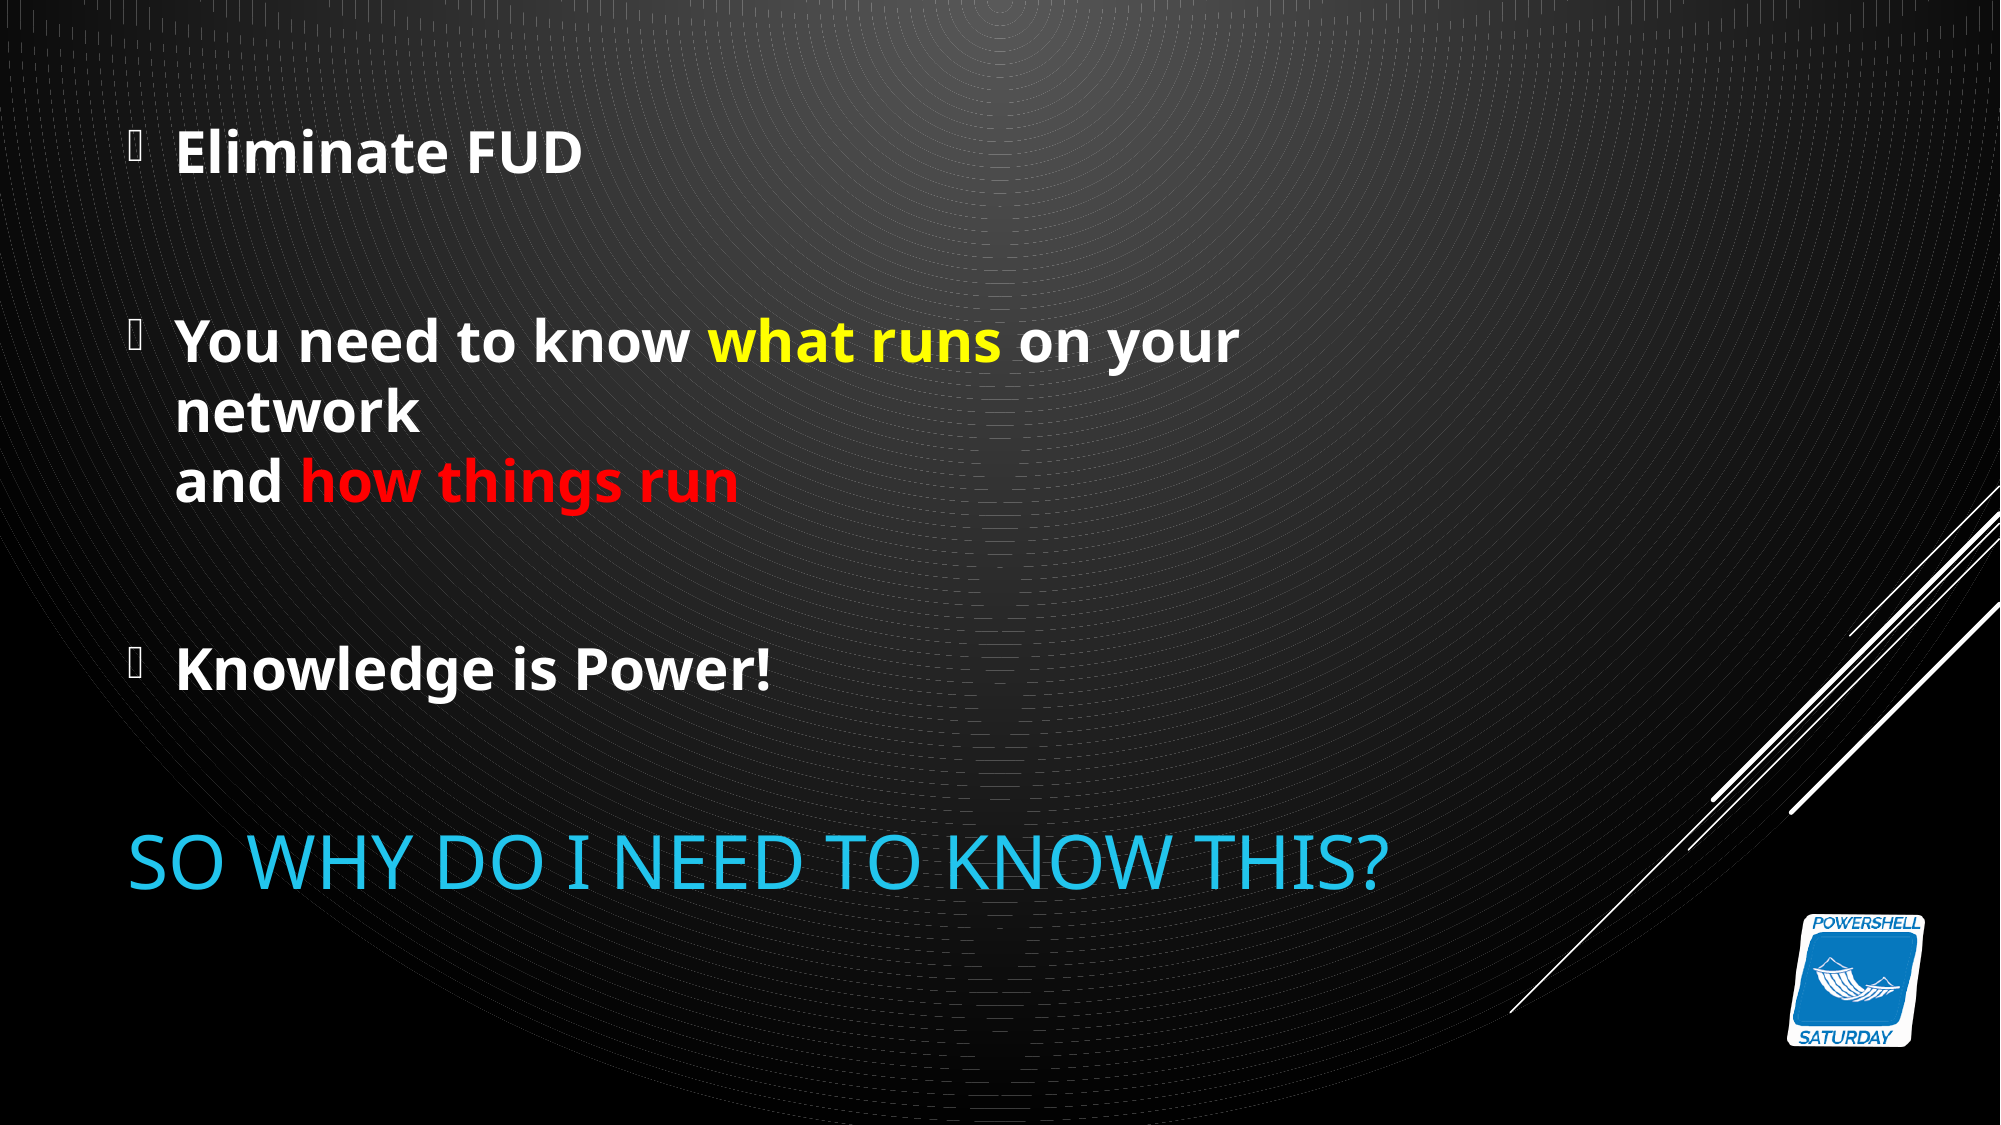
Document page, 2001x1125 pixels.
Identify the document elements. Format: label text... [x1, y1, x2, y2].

list Eliminate FUD You need to know what runs on your network and how things run Knowledge is Power! [112, 112, 1513, 706]
picture [1772, 890, 1940, 1065]
title So why do I need to know this? [112, 736, 1513, 984]
